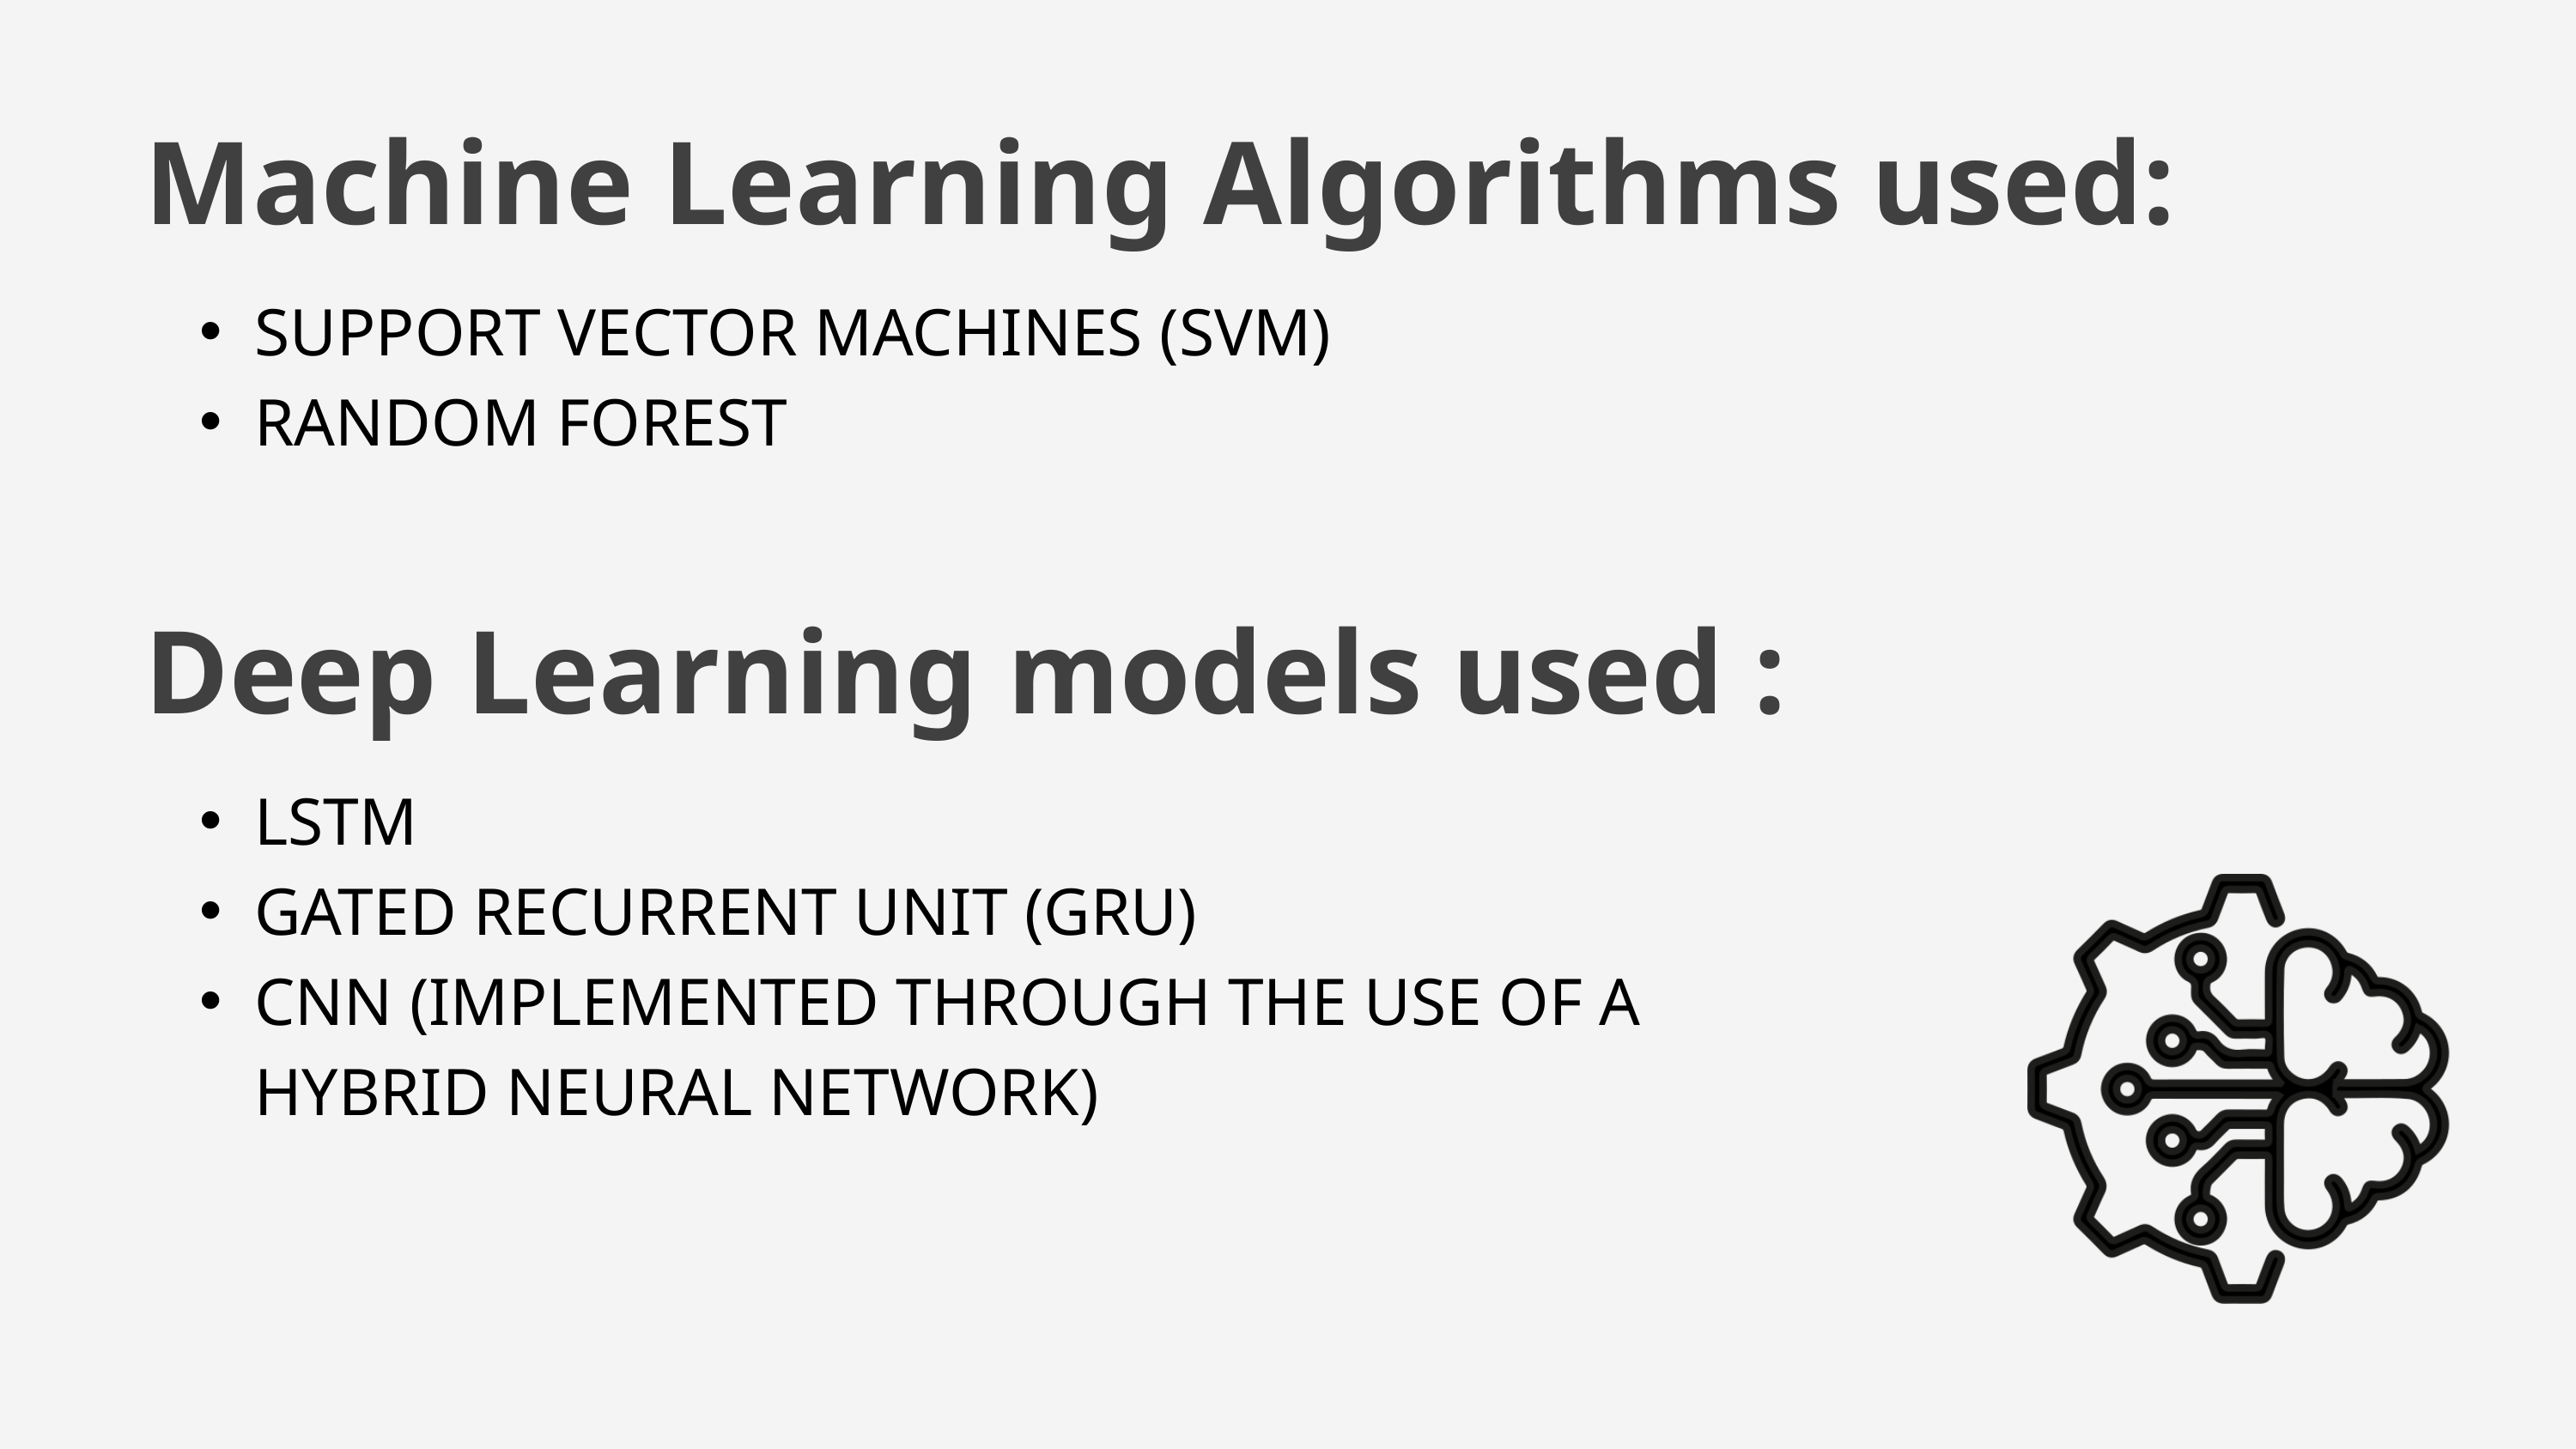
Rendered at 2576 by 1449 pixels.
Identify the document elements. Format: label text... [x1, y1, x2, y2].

text_box Machine Learning Algorithms used: [144, 107, 2212, 248]
text_box LSTM GATED RECURRENT UNIT (GRU) CNN (IMPLEMENTED THROUGH THE USE OF A HYBRID NEURAL NETWORK) [144, 767, 1749, 1129]
text_box Deep Learning models used : [144, 597, 1850, 737]
text_box SUPPORT VECTOR MACHINES (SVM) RANDOM FOREST [144, 278, 1394, 459]
text_box [2027, 874, 2456, 1304]
